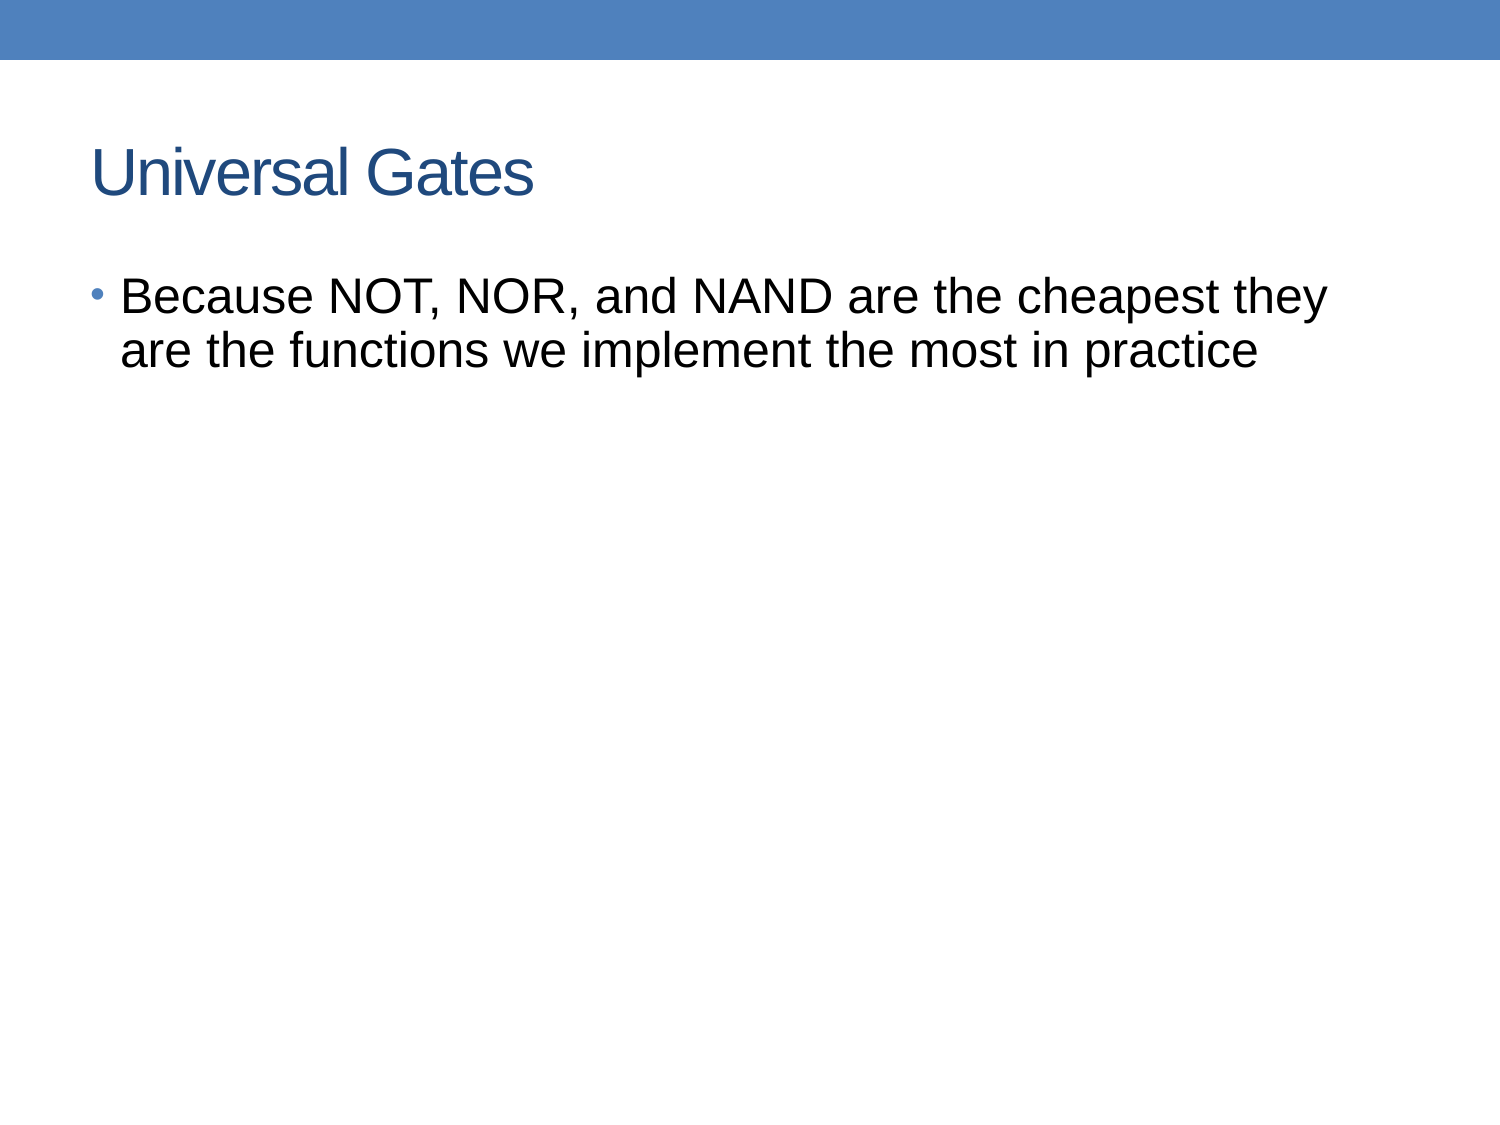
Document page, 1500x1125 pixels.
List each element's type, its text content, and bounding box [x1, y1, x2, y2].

list Because NOT, NOR, and NAND are the cheapest they are the functions we implement the most in practice [75, 262, 1425, 1063]
title Universal Gates [75, 87, 1425, 250]
